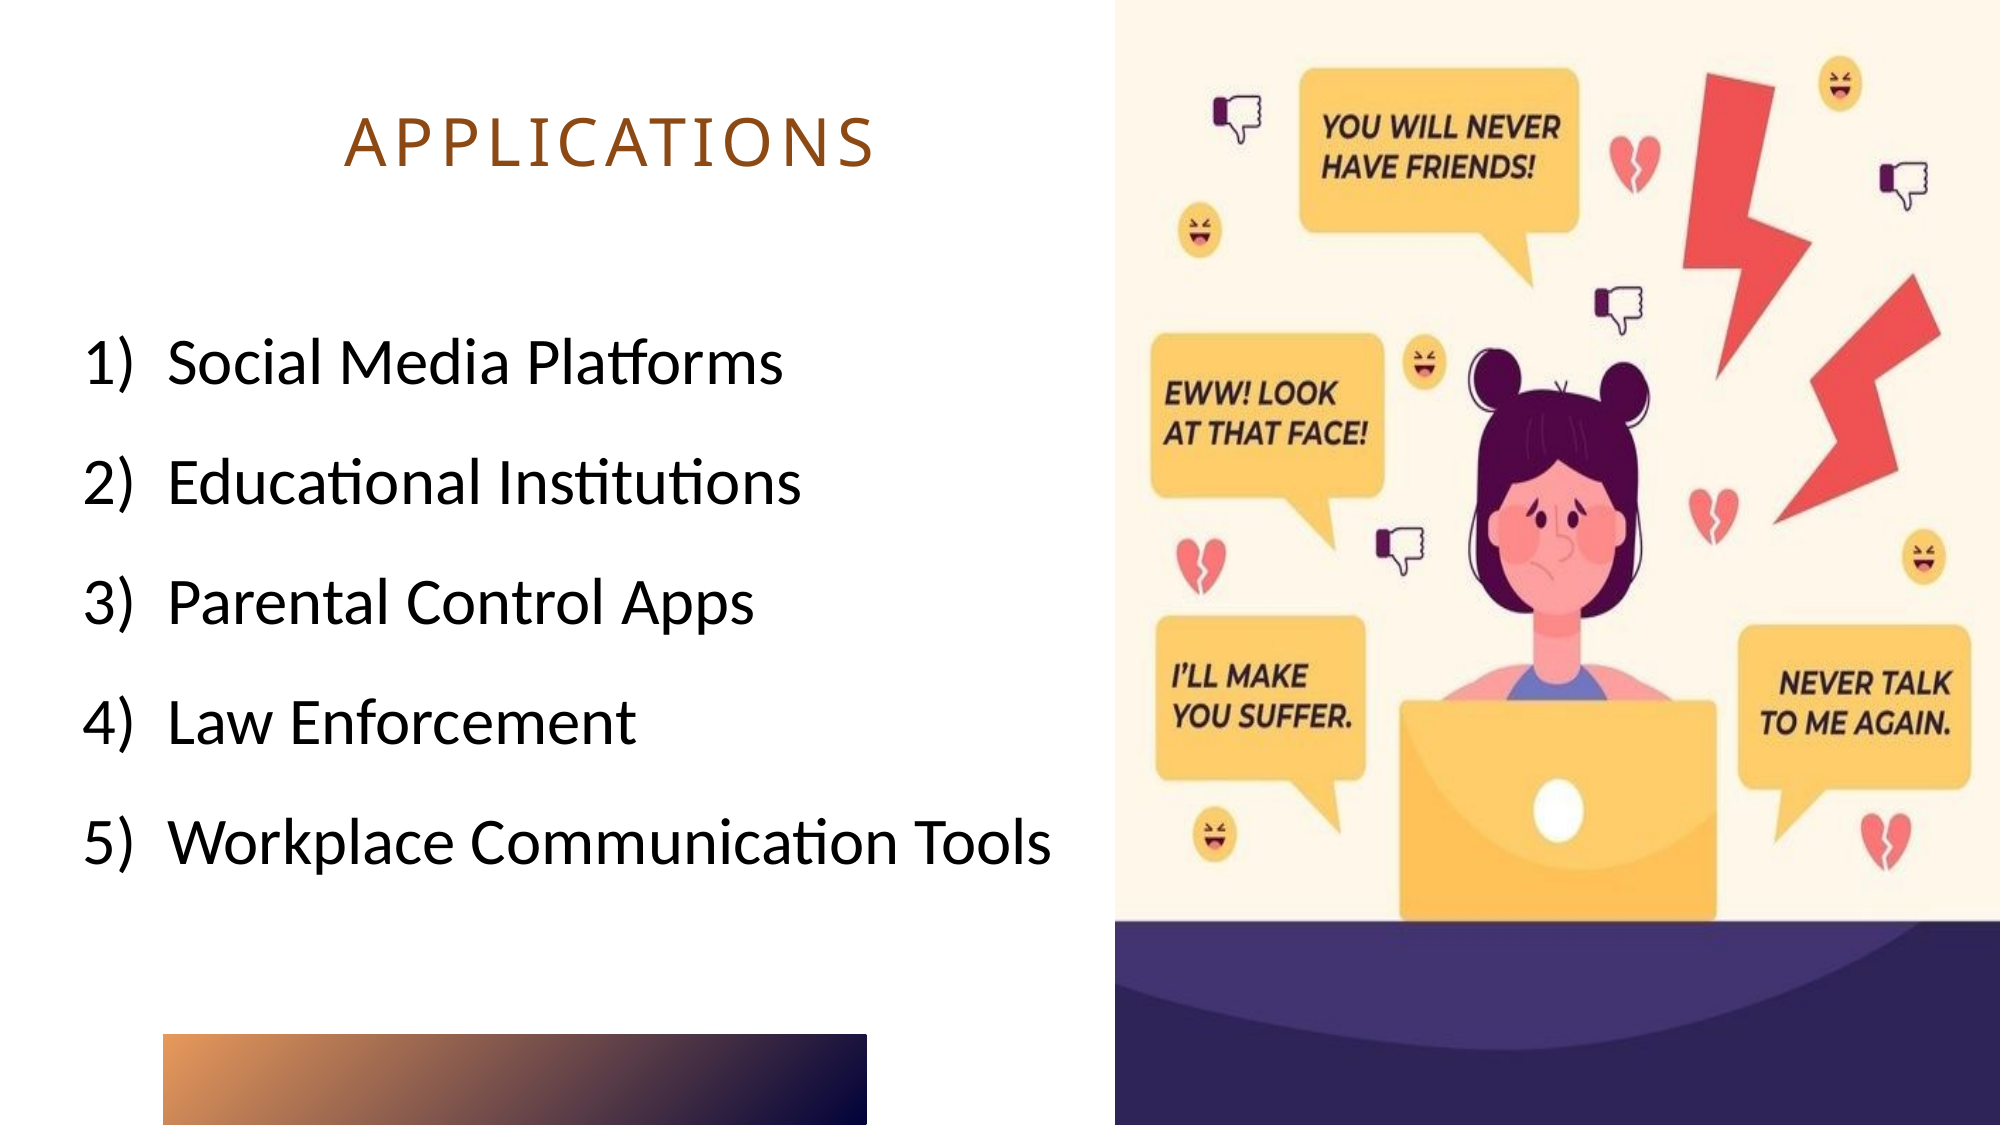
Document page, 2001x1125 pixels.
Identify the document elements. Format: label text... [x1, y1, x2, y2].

text_box Social Media Platforms Educational Institutions Parental Control Apps Law Enforcement Workplace Communication Tools [68, 270, 1115, 885]
picture [1115, 0, 2000, 1125]
title APPLICATIONS [103, 59, 1115, 189]
